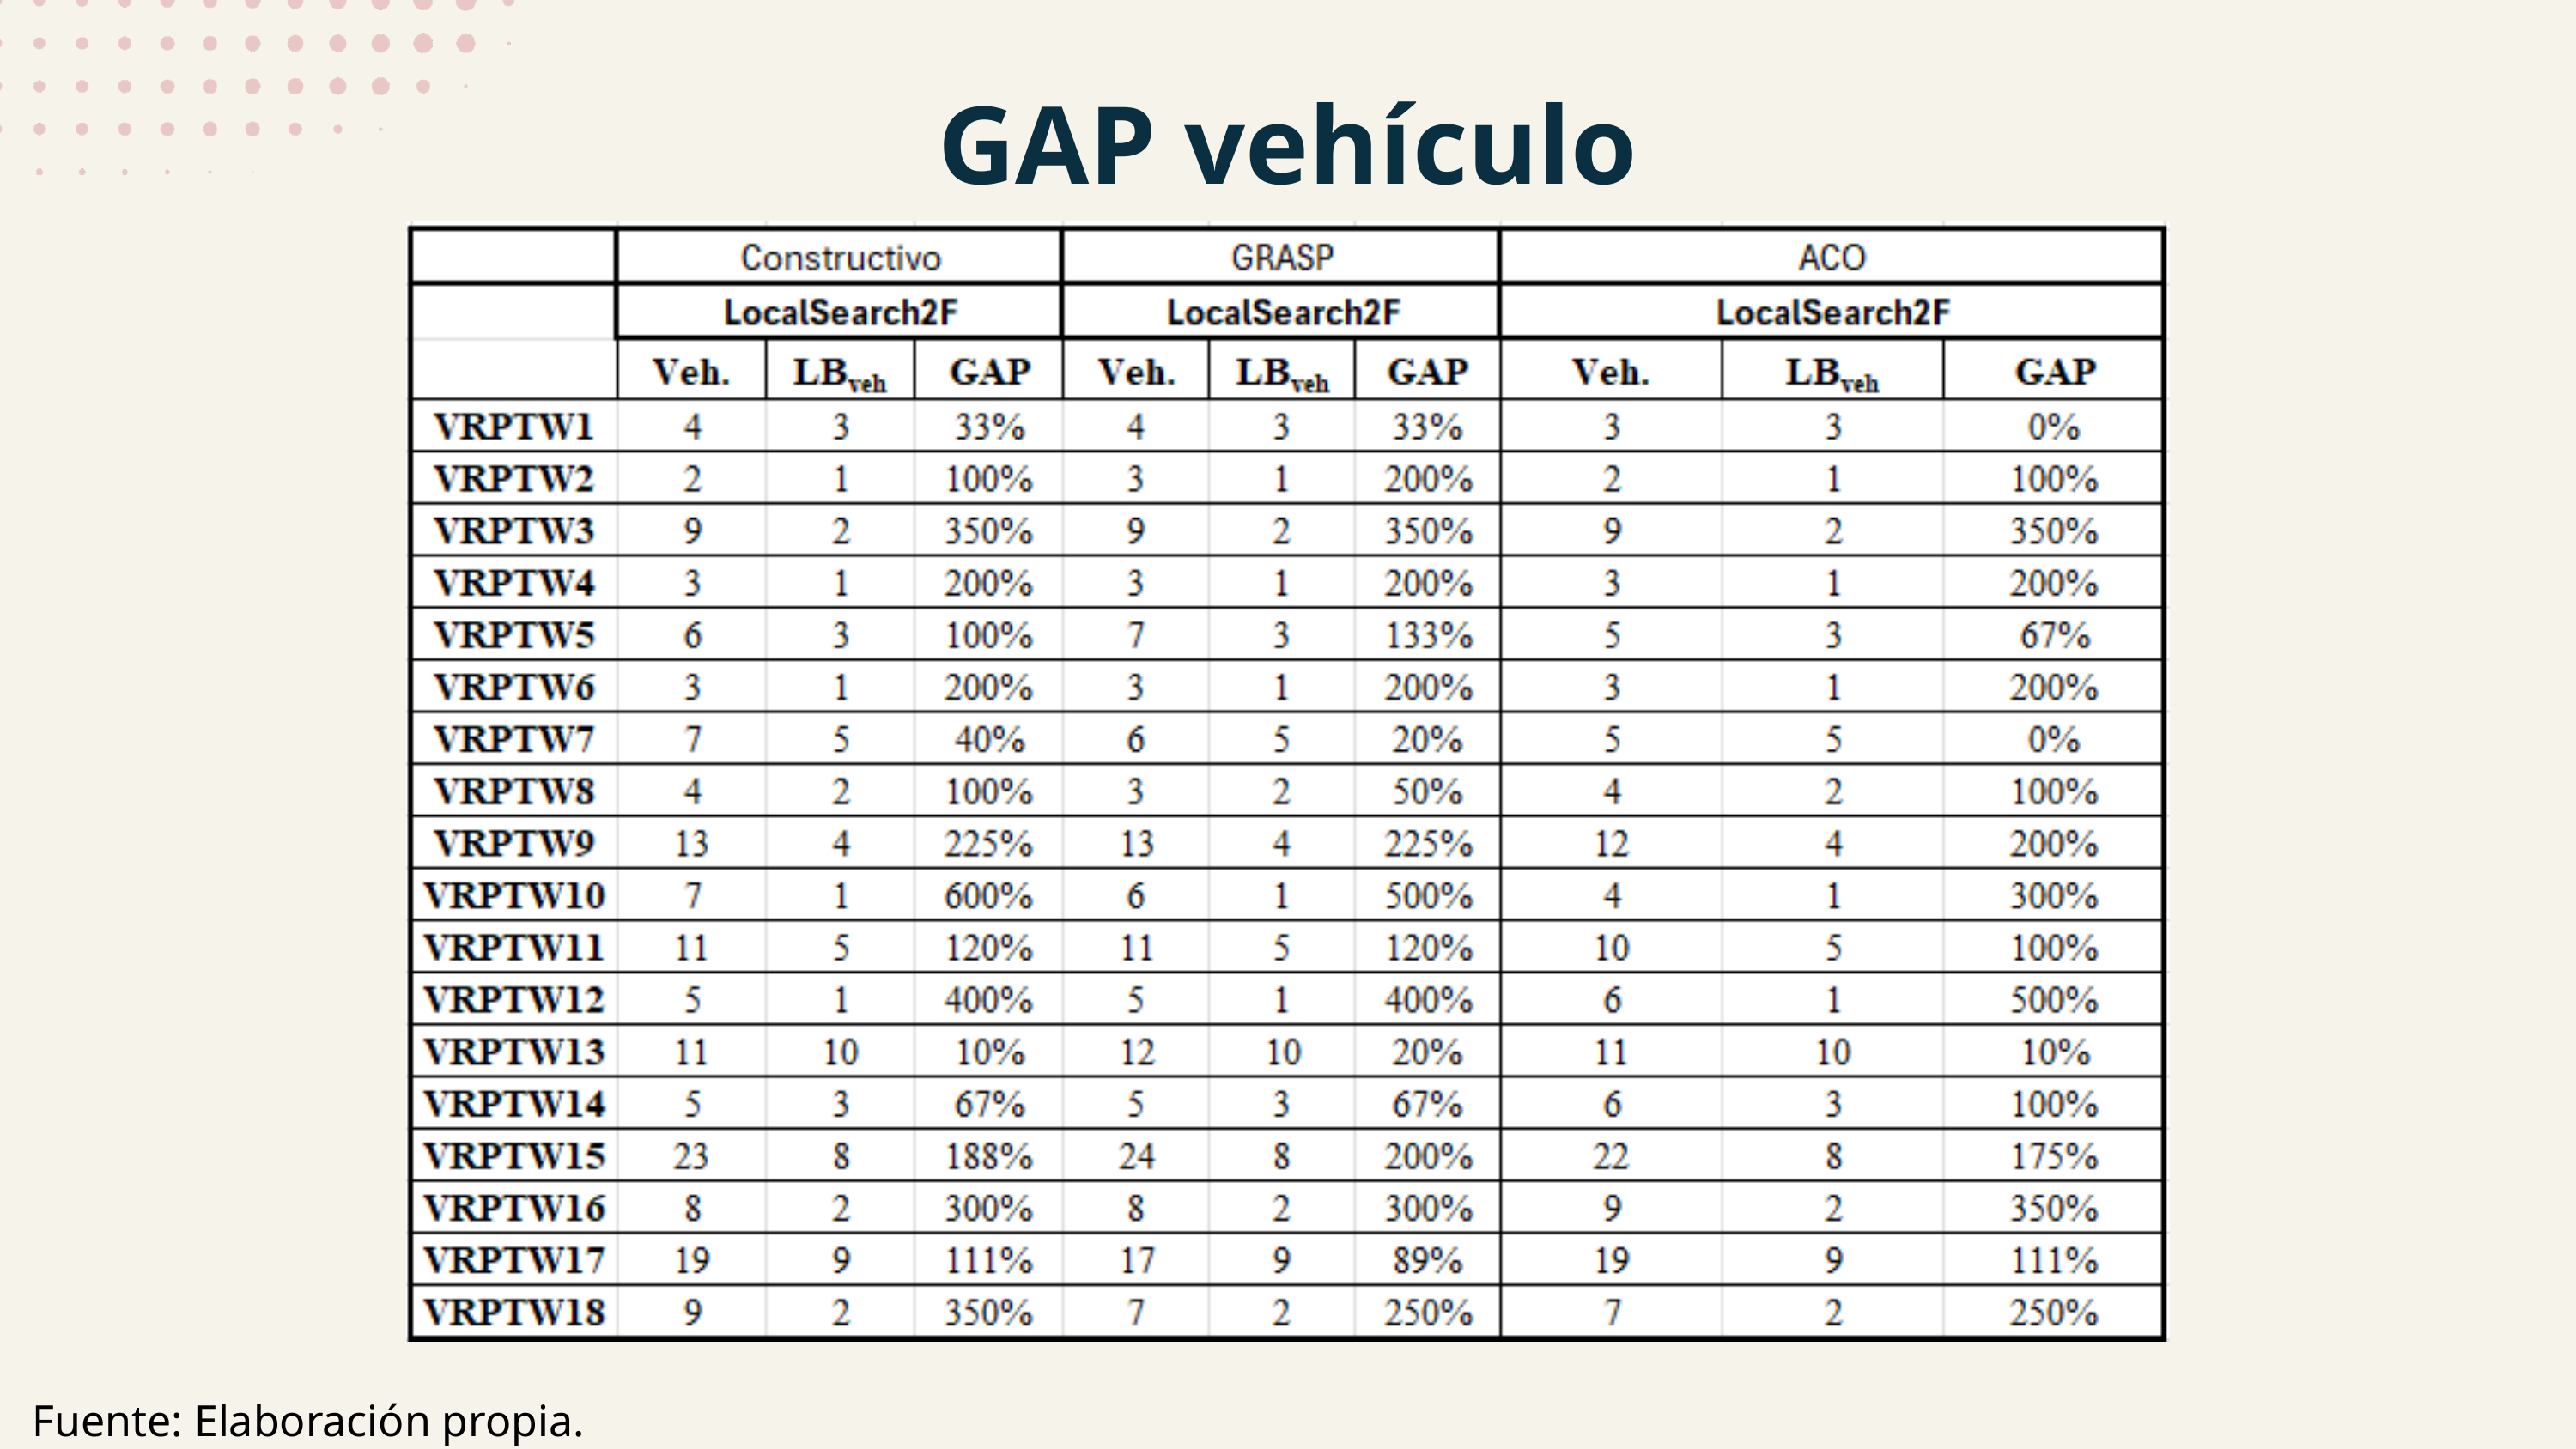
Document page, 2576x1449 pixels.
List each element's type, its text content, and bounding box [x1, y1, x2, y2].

text_box GAP vehículo [362, 76, 2214, 206]
text_box Fuente: Elaboración propia. [32, 1355, 921, 1446]
text_box [0, 0, 516, 175]
picture [405, 221, 2171, 1342]
